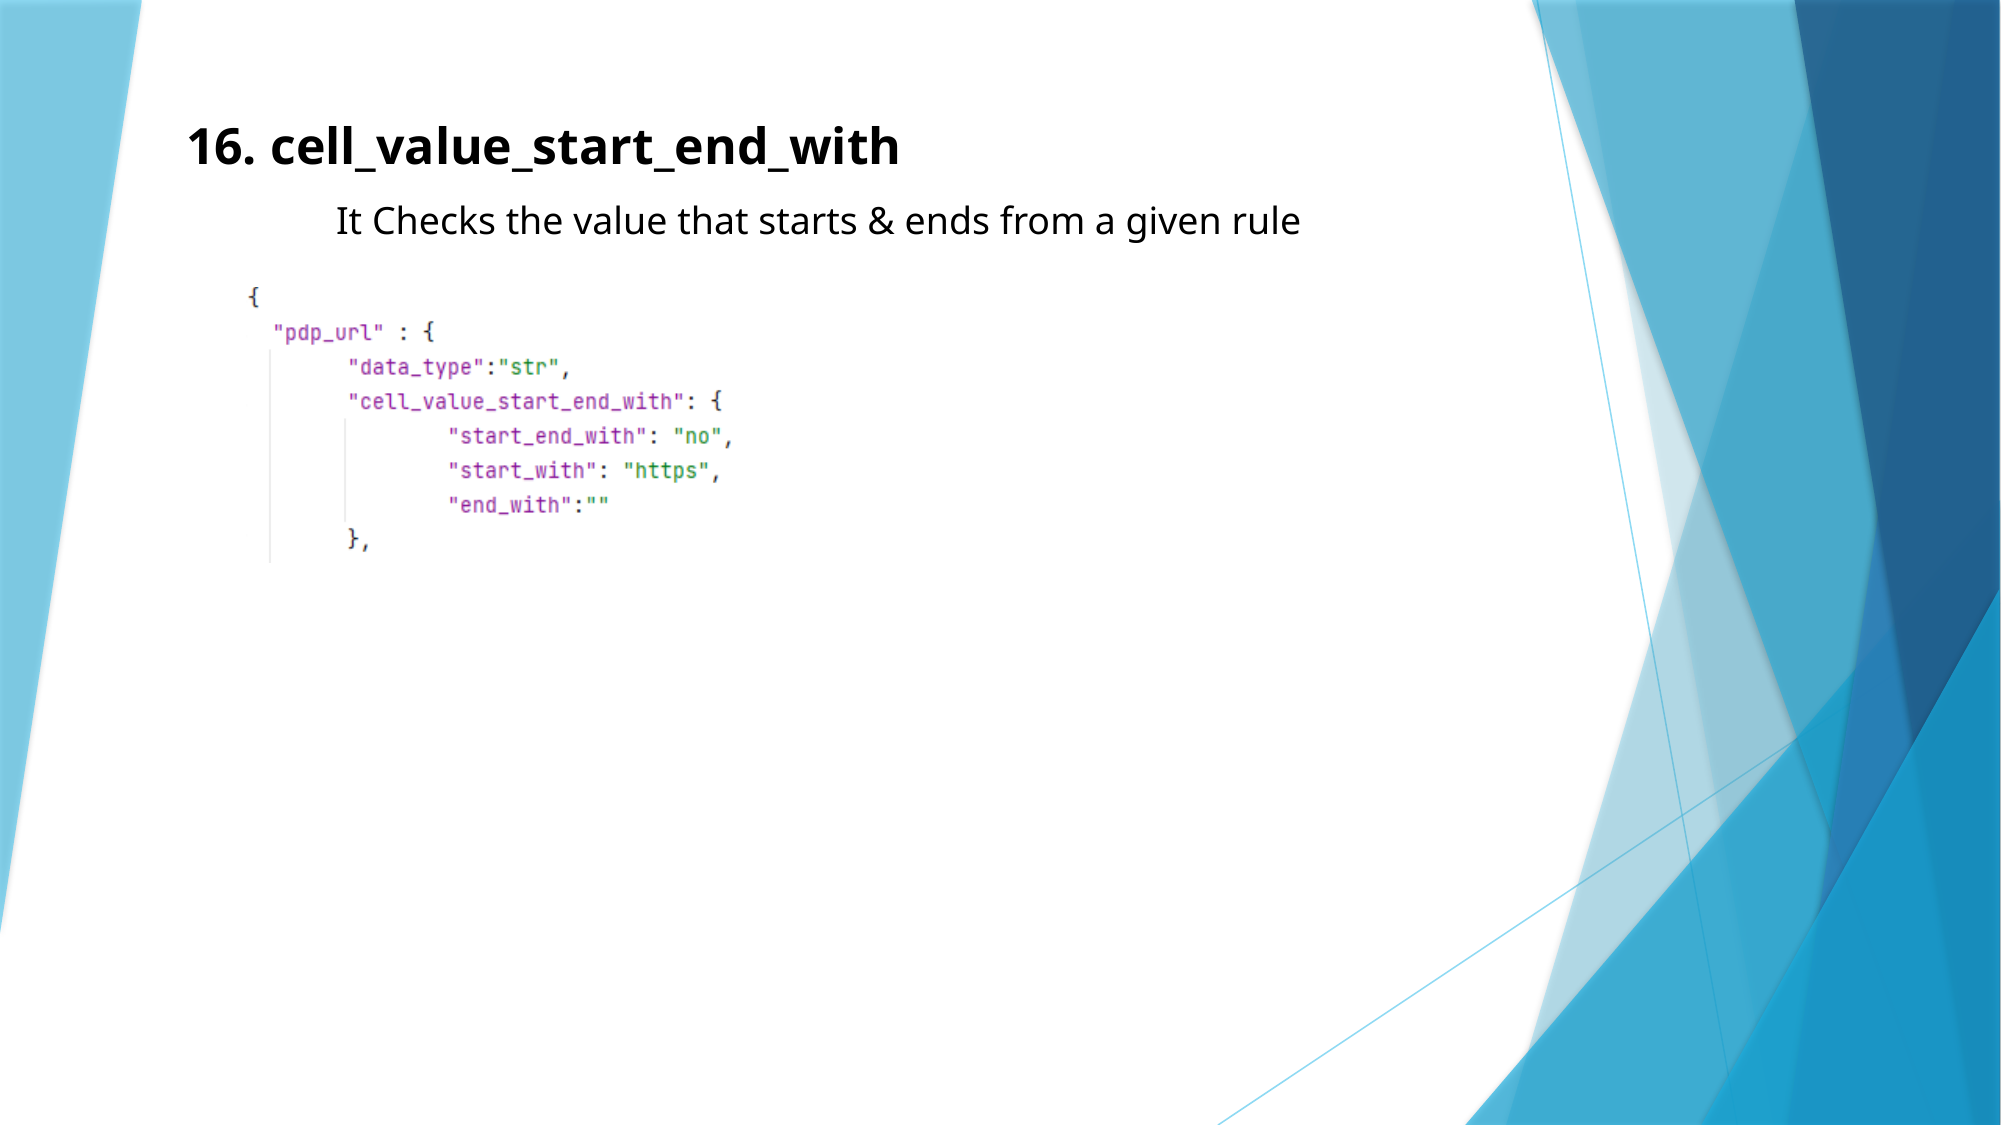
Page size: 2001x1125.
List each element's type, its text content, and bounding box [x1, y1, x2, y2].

text_box 16. cell_value_start_end_with It Checks the value that starts & ends from a given rule [96, 76, 1353, 250]
picture [245, 286, 824, 563]
